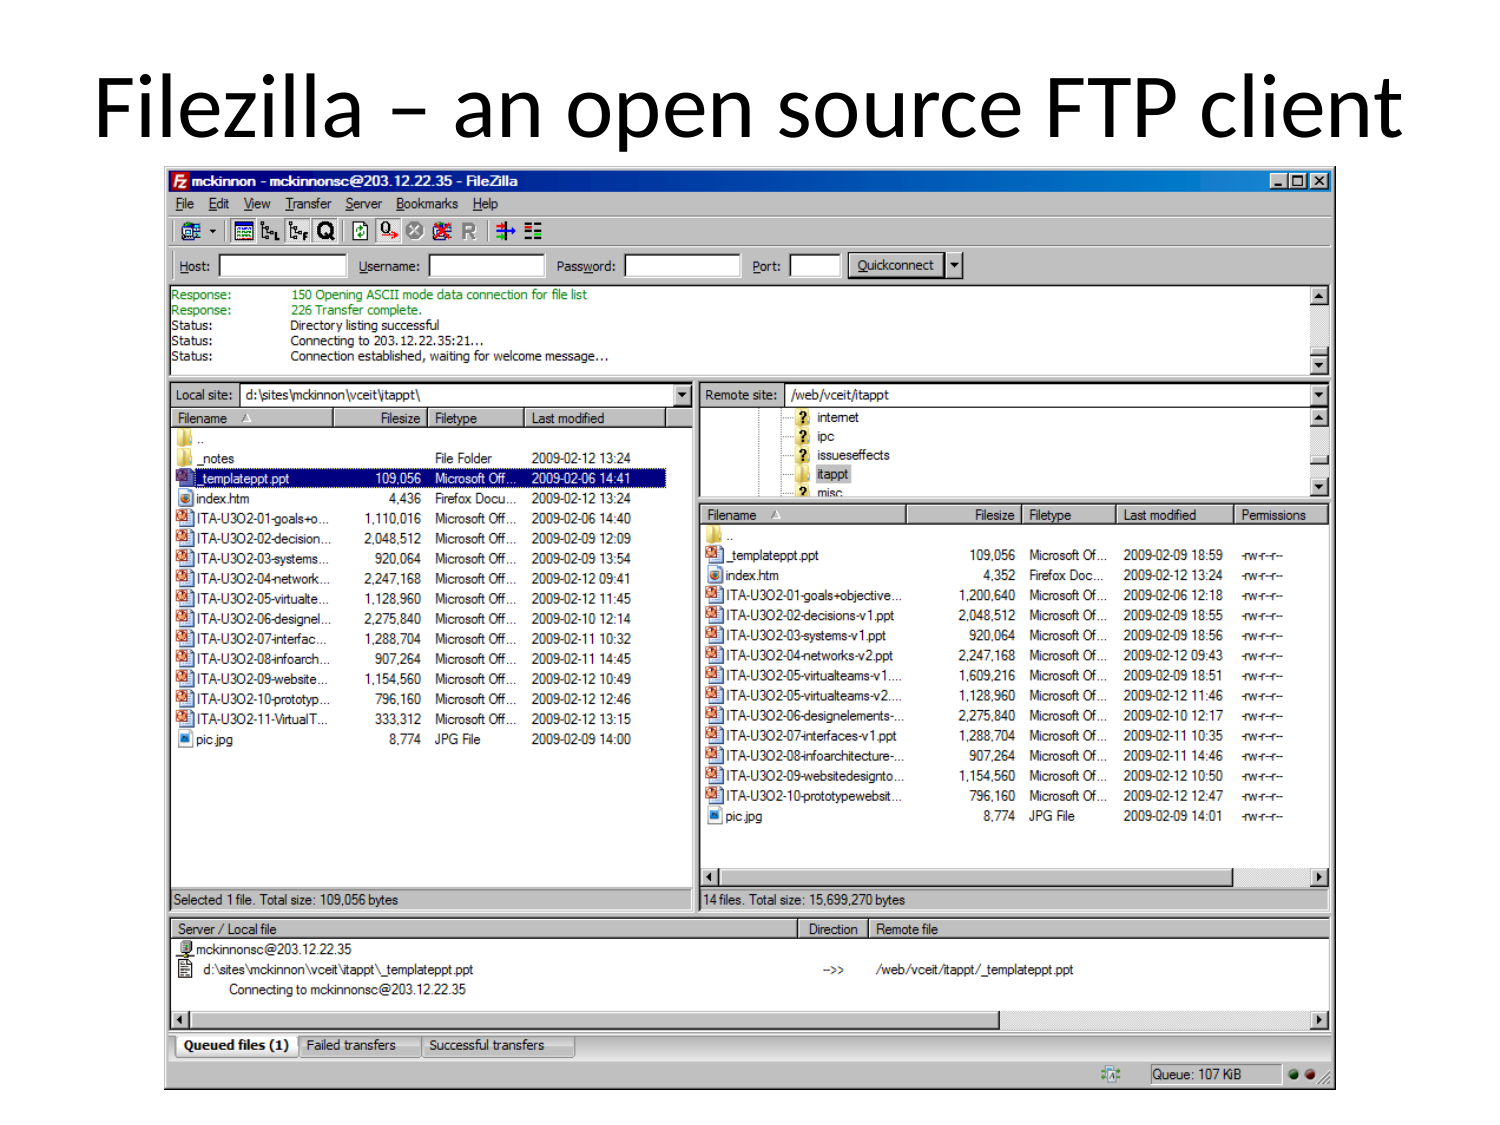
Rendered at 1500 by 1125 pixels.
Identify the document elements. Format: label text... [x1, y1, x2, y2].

title Filezilla – an open source FTP client [75, 23, 1425, 178]
picture [163, 166, 1336, 1090]
